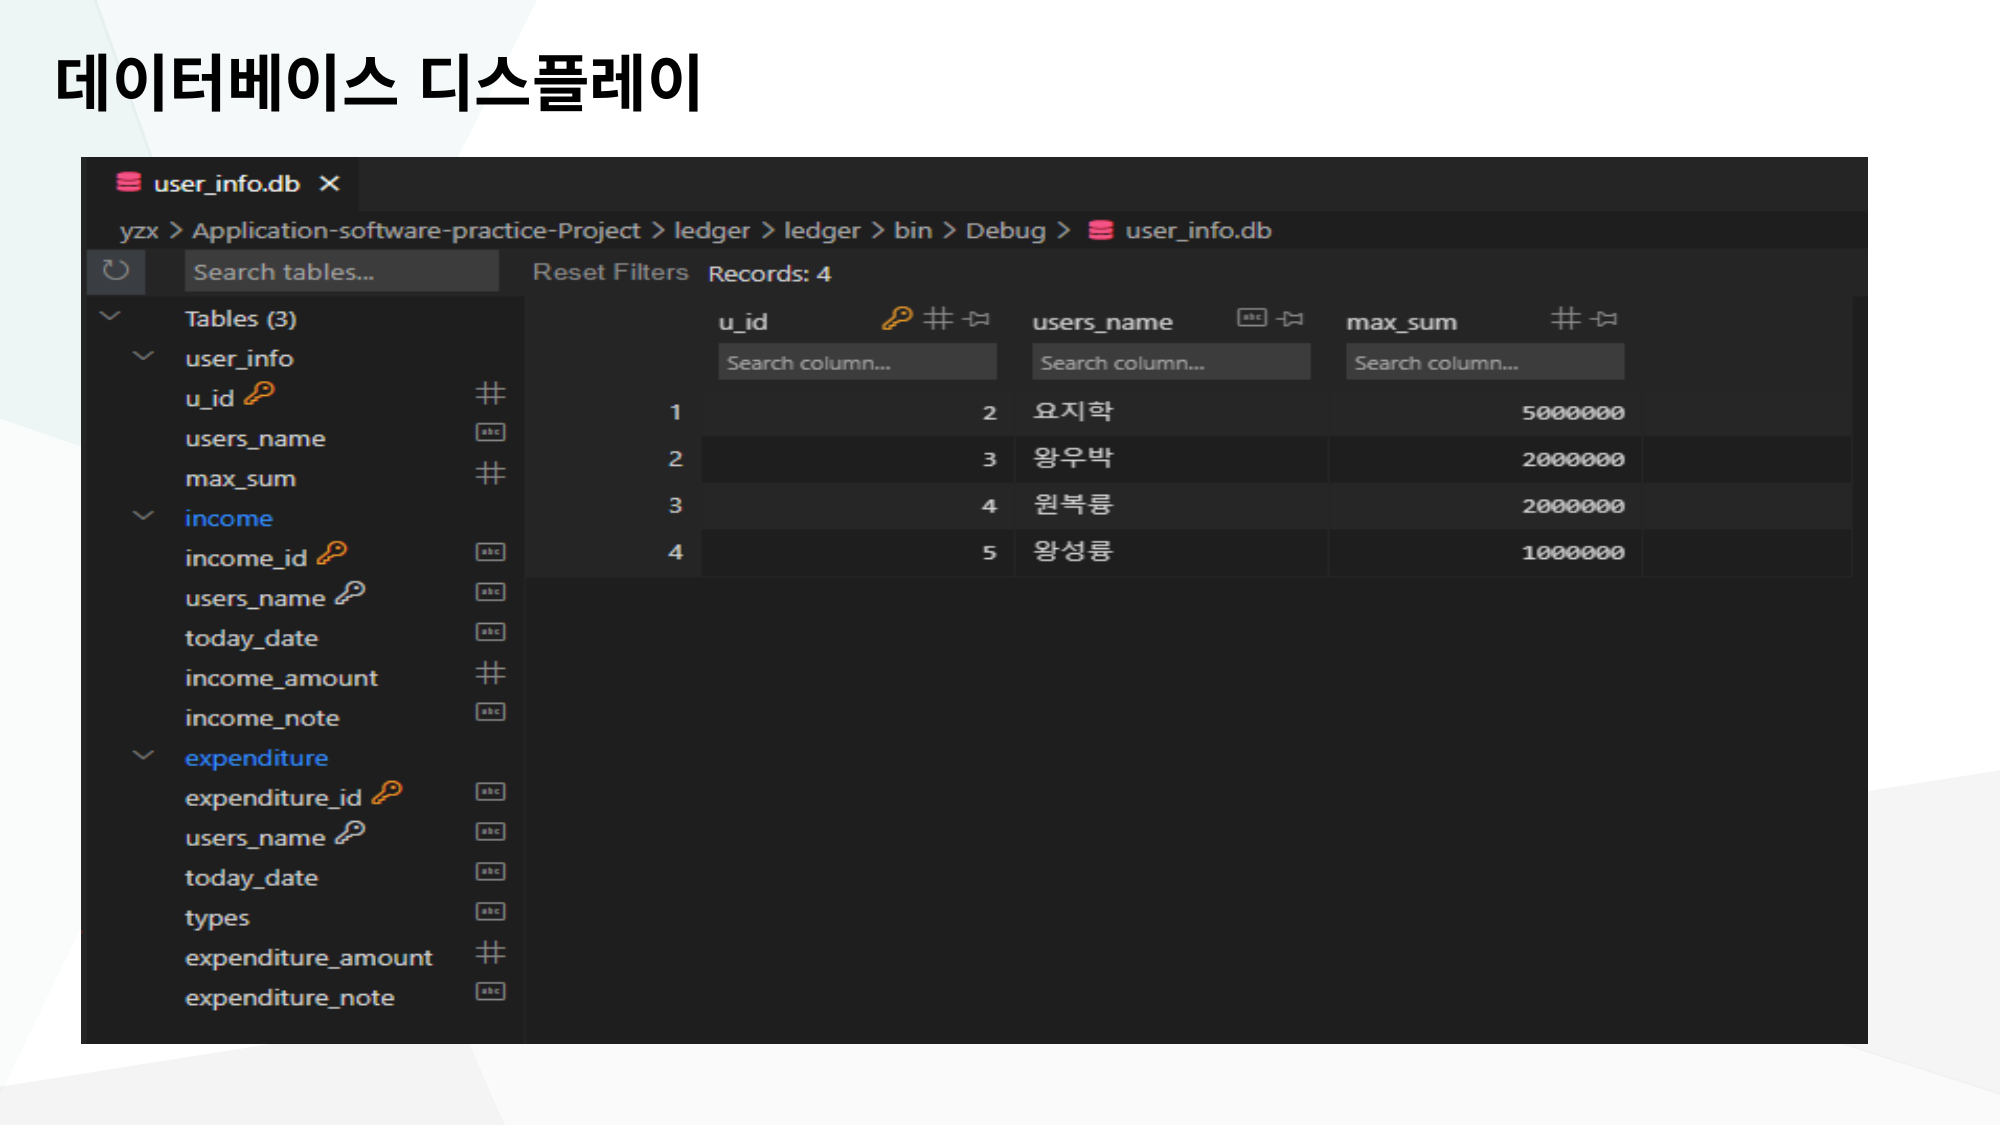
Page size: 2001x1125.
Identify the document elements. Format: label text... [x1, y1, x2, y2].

picture [80, 156, 1868, 1044]
text_box 데이터베이스 디스플레이 [40, 36, 780, 126]
